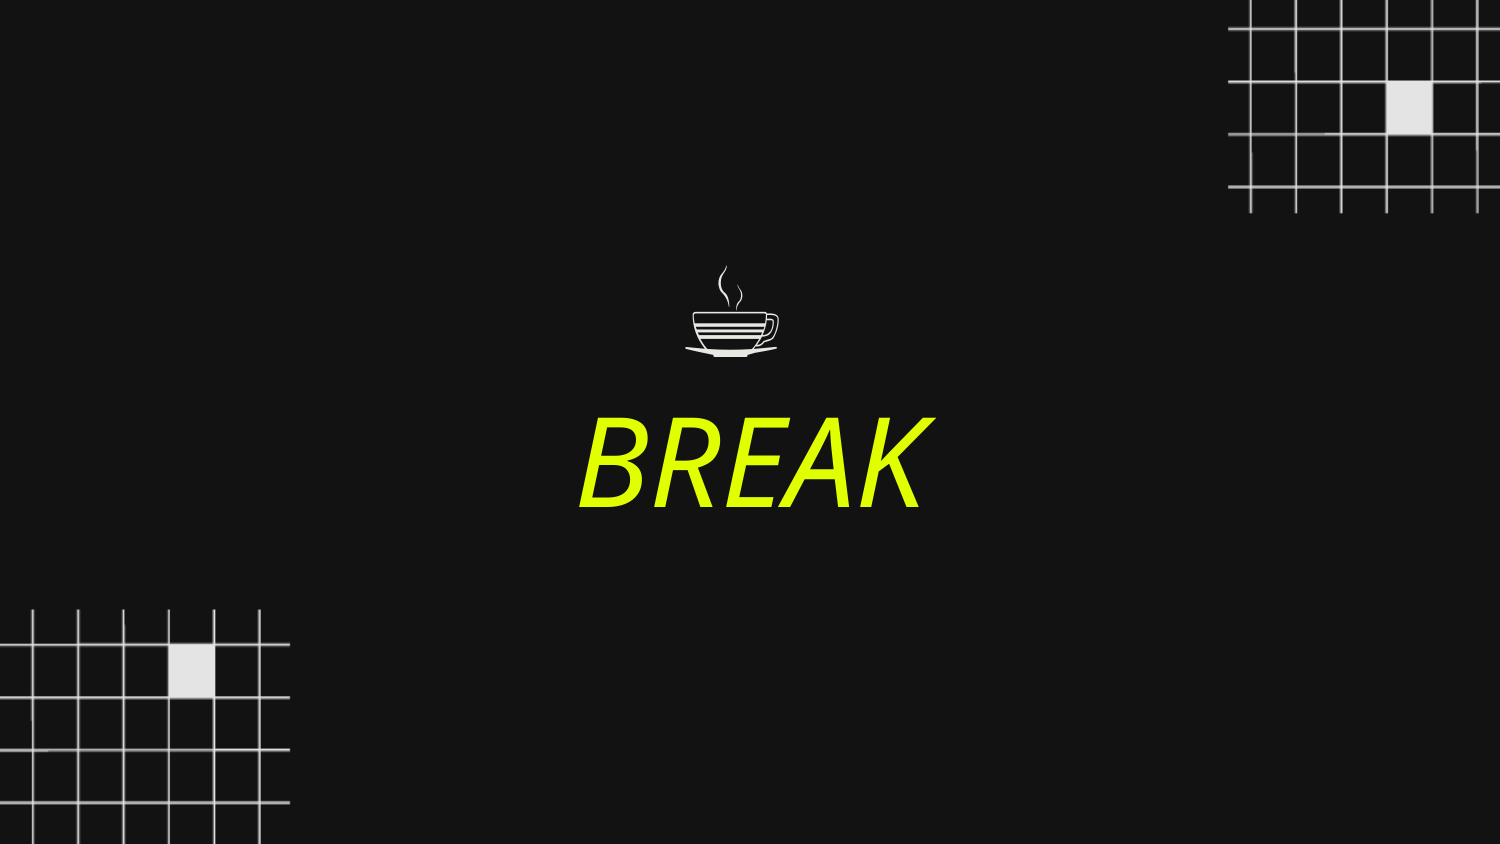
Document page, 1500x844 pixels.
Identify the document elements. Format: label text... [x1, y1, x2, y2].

text_box ☕ BREAK [436, 392, 1064, 578]
picture [0, 0, 1500, 844]
